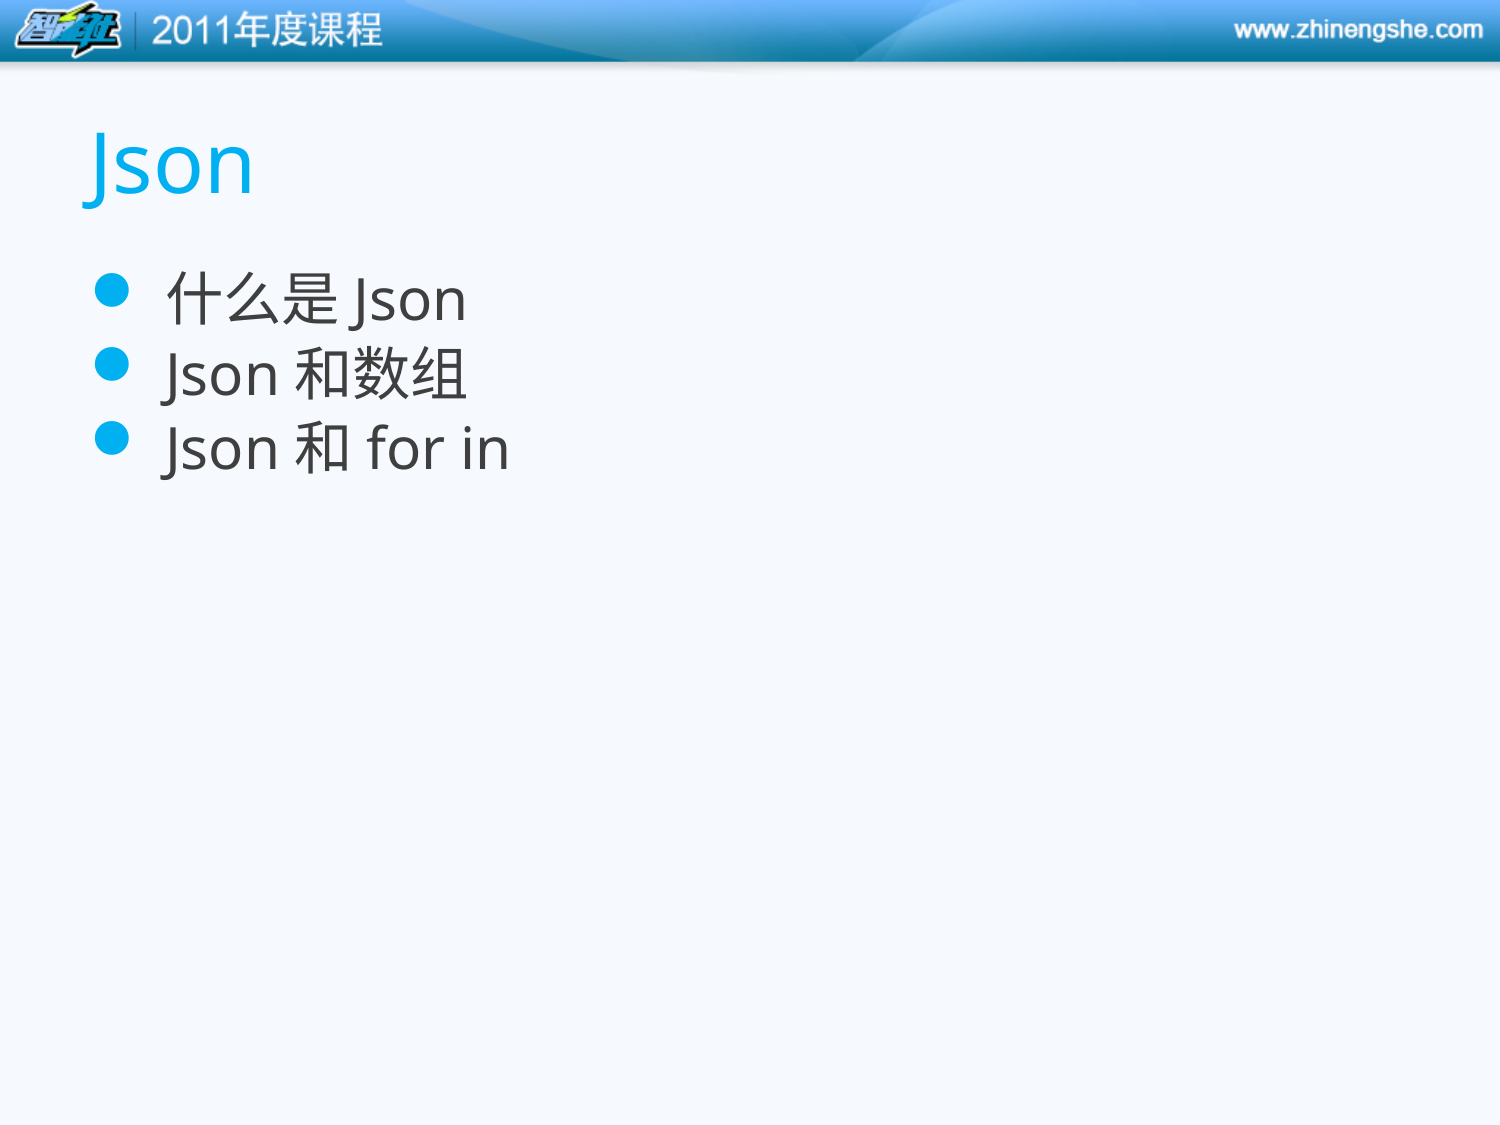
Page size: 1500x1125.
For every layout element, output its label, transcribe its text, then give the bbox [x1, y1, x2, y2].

title Json [75, 101, 1425, 219]
picture [0, 0, 1500, 1125]
list 什么是Json Json和数组 Json和for in [75, 262, 1425, 1125]
